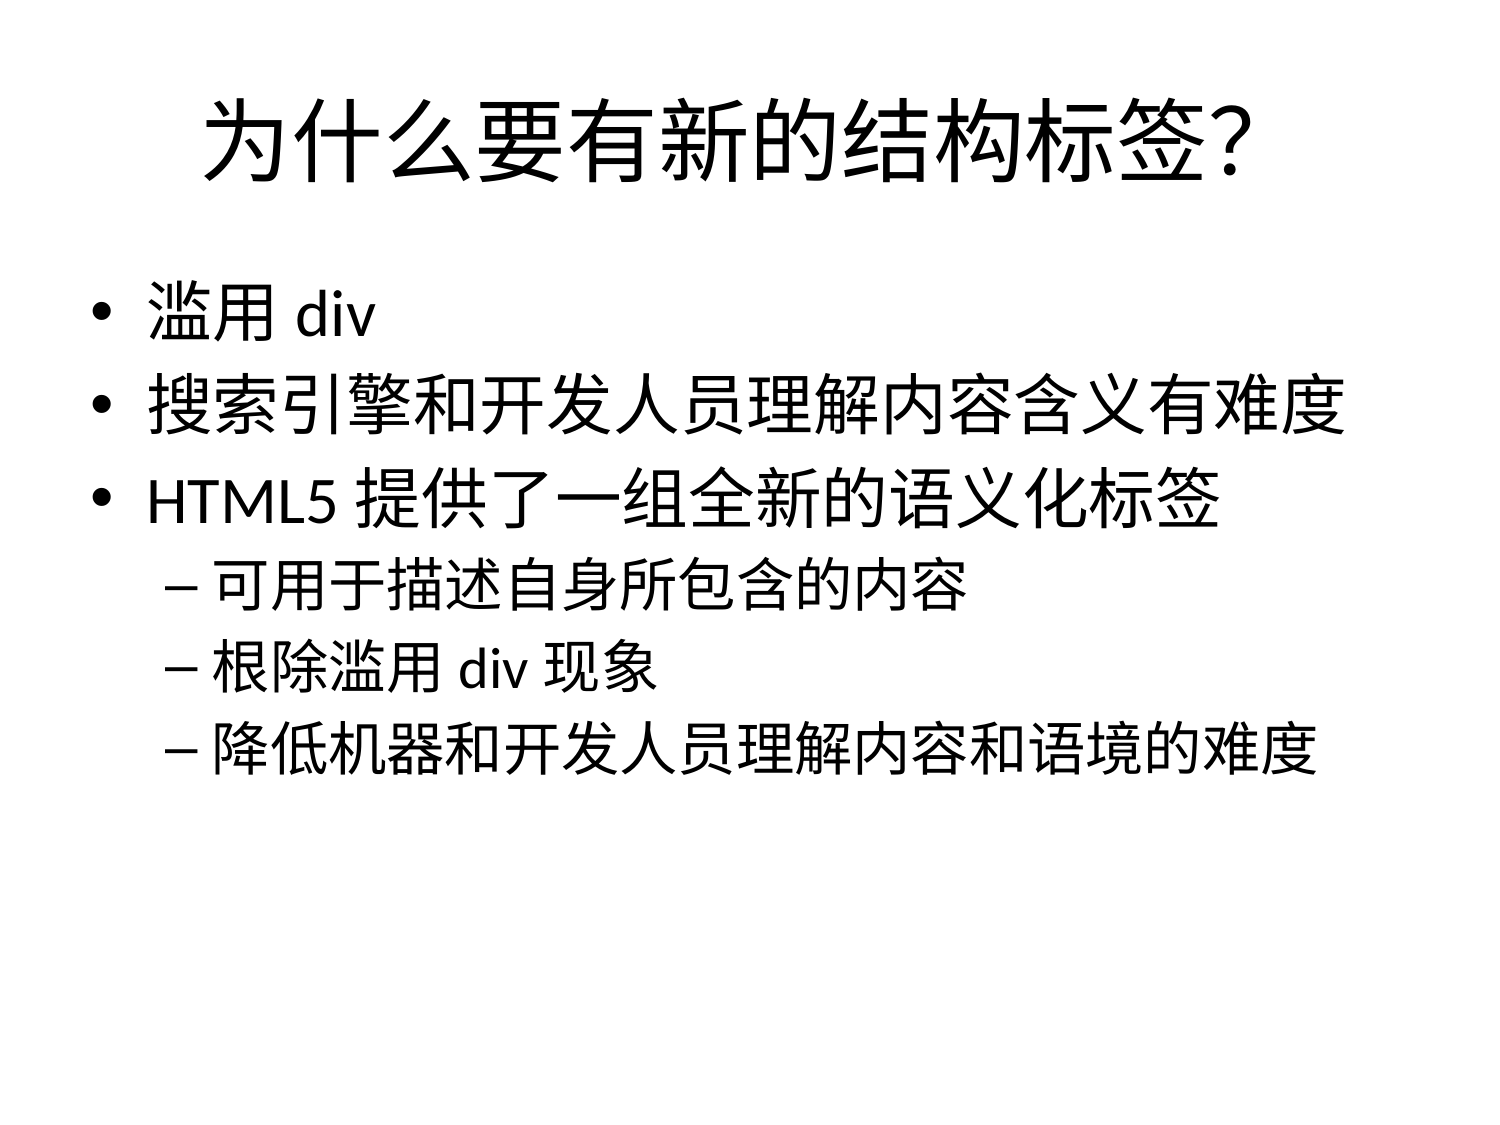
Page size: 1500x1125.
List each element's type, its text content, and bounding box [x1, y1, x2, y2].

title 为什么要有新的结构标签？ [75, 45, 1425, 233]
list 滥用div 搜索引擎和开发人员理解内容含义有难度 HTML5提供了一组全新的语义化标签 可用于描述自身所包含的内容 根除滥用div现象 降低机器和开发人员理解内容和语境的难度 [75, 262, 1425, 1005]
